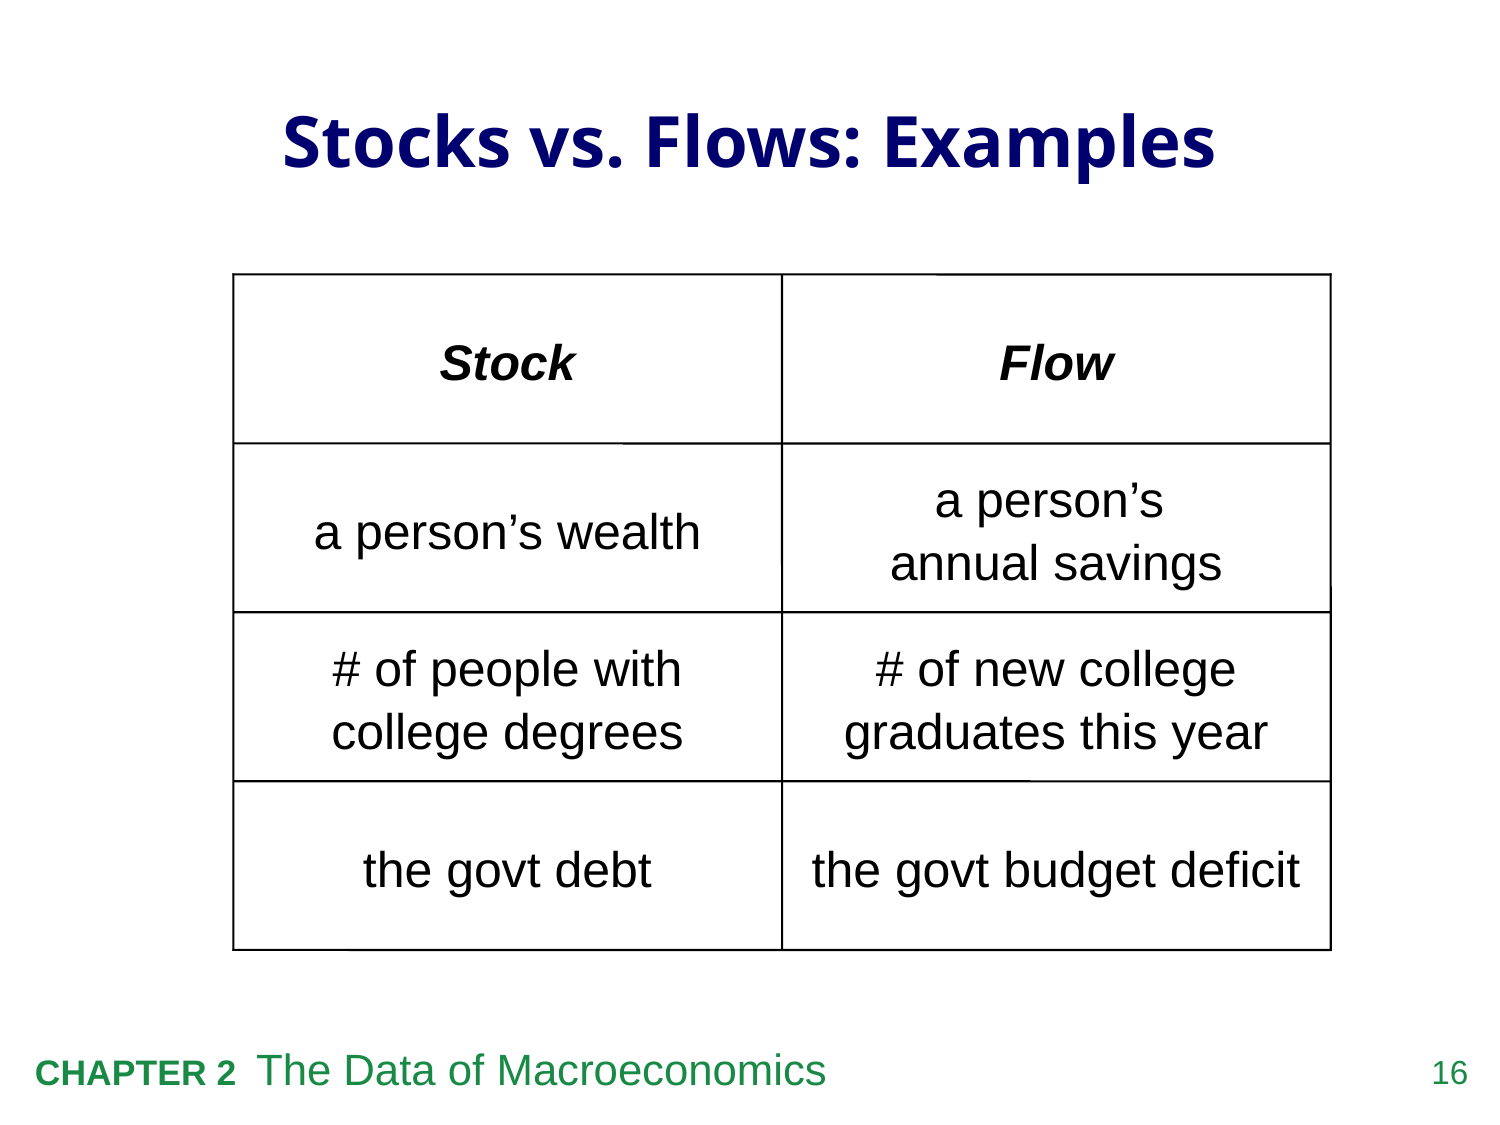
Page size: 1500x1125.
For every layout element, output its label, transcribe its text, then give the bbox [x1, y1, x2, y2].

text_box # of people with college degrees [234, 613, 782, 781]
text_box the govt budget deficit [783, 782, 1330, 950]
text_box a person’s wealth [234, 444, 782, 612]
text_box # of new college graduates this year [783, 613, 1330, 781]
text_box Flow [783, 275, 1330, 443]
text_box Stock [234, 275, 782, 443]
text_box a person’s annual savings [783, 444, 1330, 612]
text_box the govt debt [234, 782, 782, 949]
title Stocks vs. Flows: Examples [0, 38, 1500, 235]
